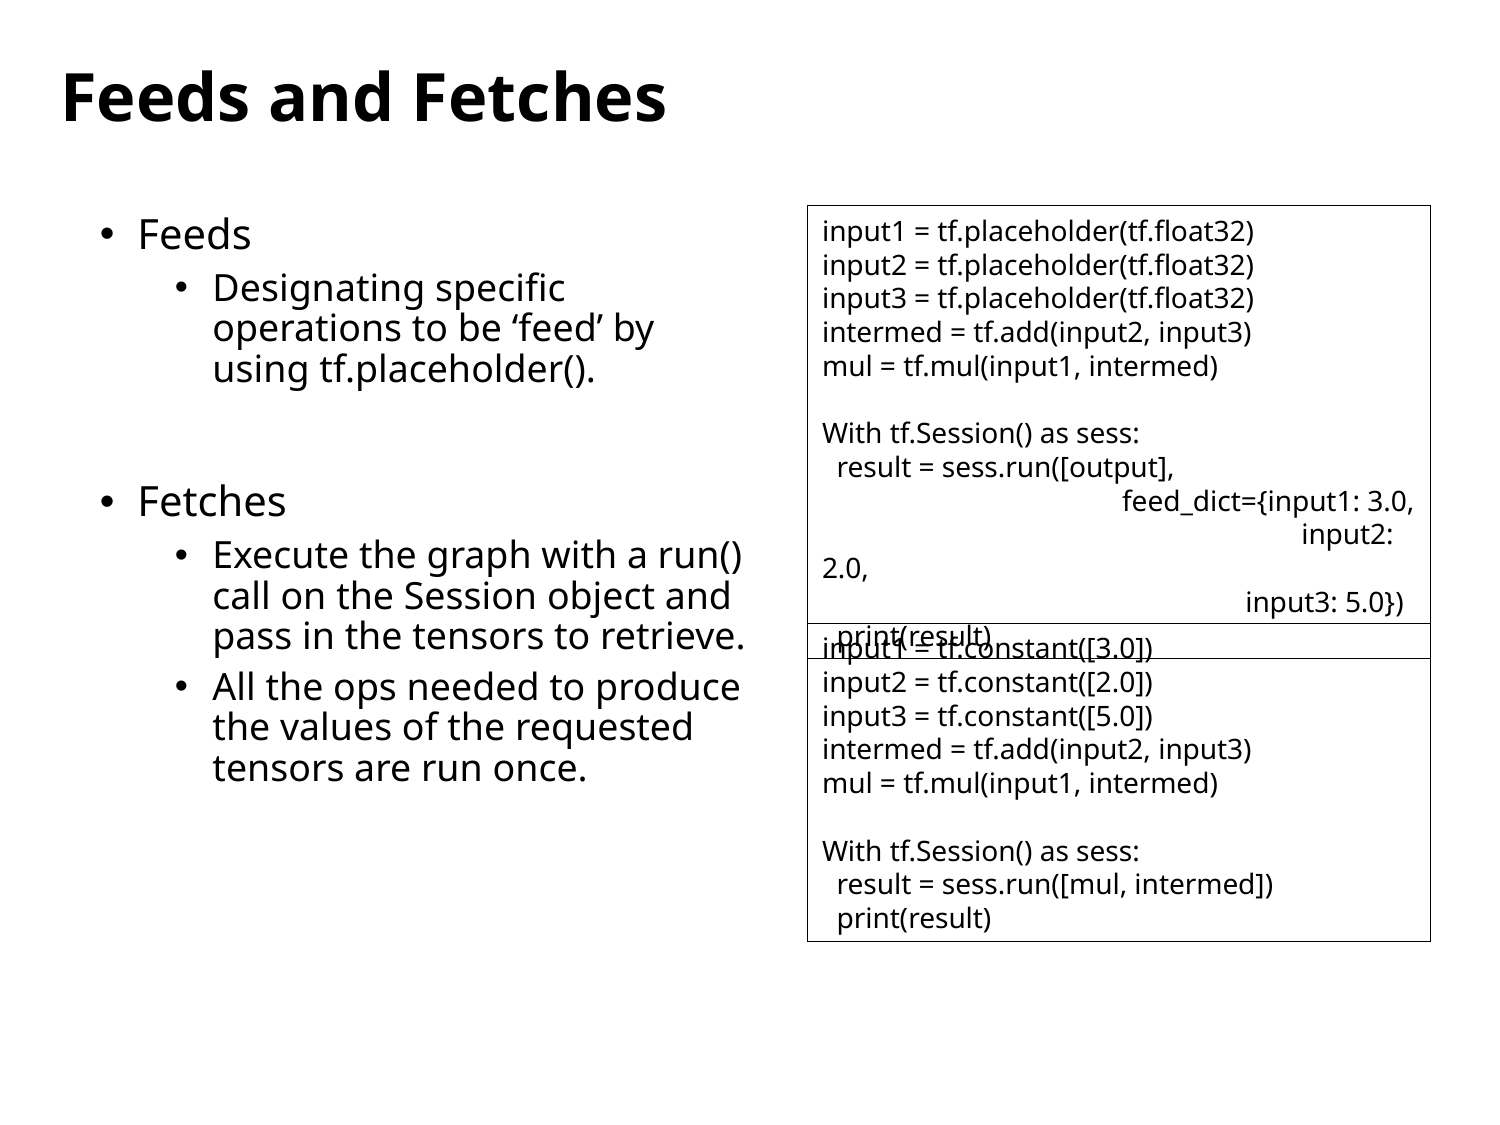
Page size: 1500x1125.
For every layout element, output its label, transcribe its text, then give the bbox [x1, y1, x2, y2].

text_box input1 = tf.constant([3.0]) input2 = tf.constant([2.0]) input3 = tf.constant([5.0]) intermed = tf.add(input2, input3) mul = tf.mul(input1, intermed) With tf.Session() as sess: result = sess.run([mul, intermed]) print(result) [807, 659, 1431, 942]
title Feeds and Fetches [45, 31, 1448, 169]
text_box input1 = tf.placeholder(tf.float32) input2 = tf.placeholder(tf.float32) input3 = tf.placeholder(tf.float32) intermed = tf.add(input2, input3) mul = tf.mul(input1, intermed) With tf.Session() as sess: result = sess.run([output], feed_dict={input1: 3.0, input2: 2.0, input3: 5.0}) print(result) [807, 205, 1431, 659]
list Feeds Designating specific operations to be ‘feed’ by using tf.placeholder(). Fetches Execute the graph with a run() call on the Session object and pass in the tensors to retrieve. All the ops needed to produce the values of the requested tensors are run once. [84, 205, 766, 920]
